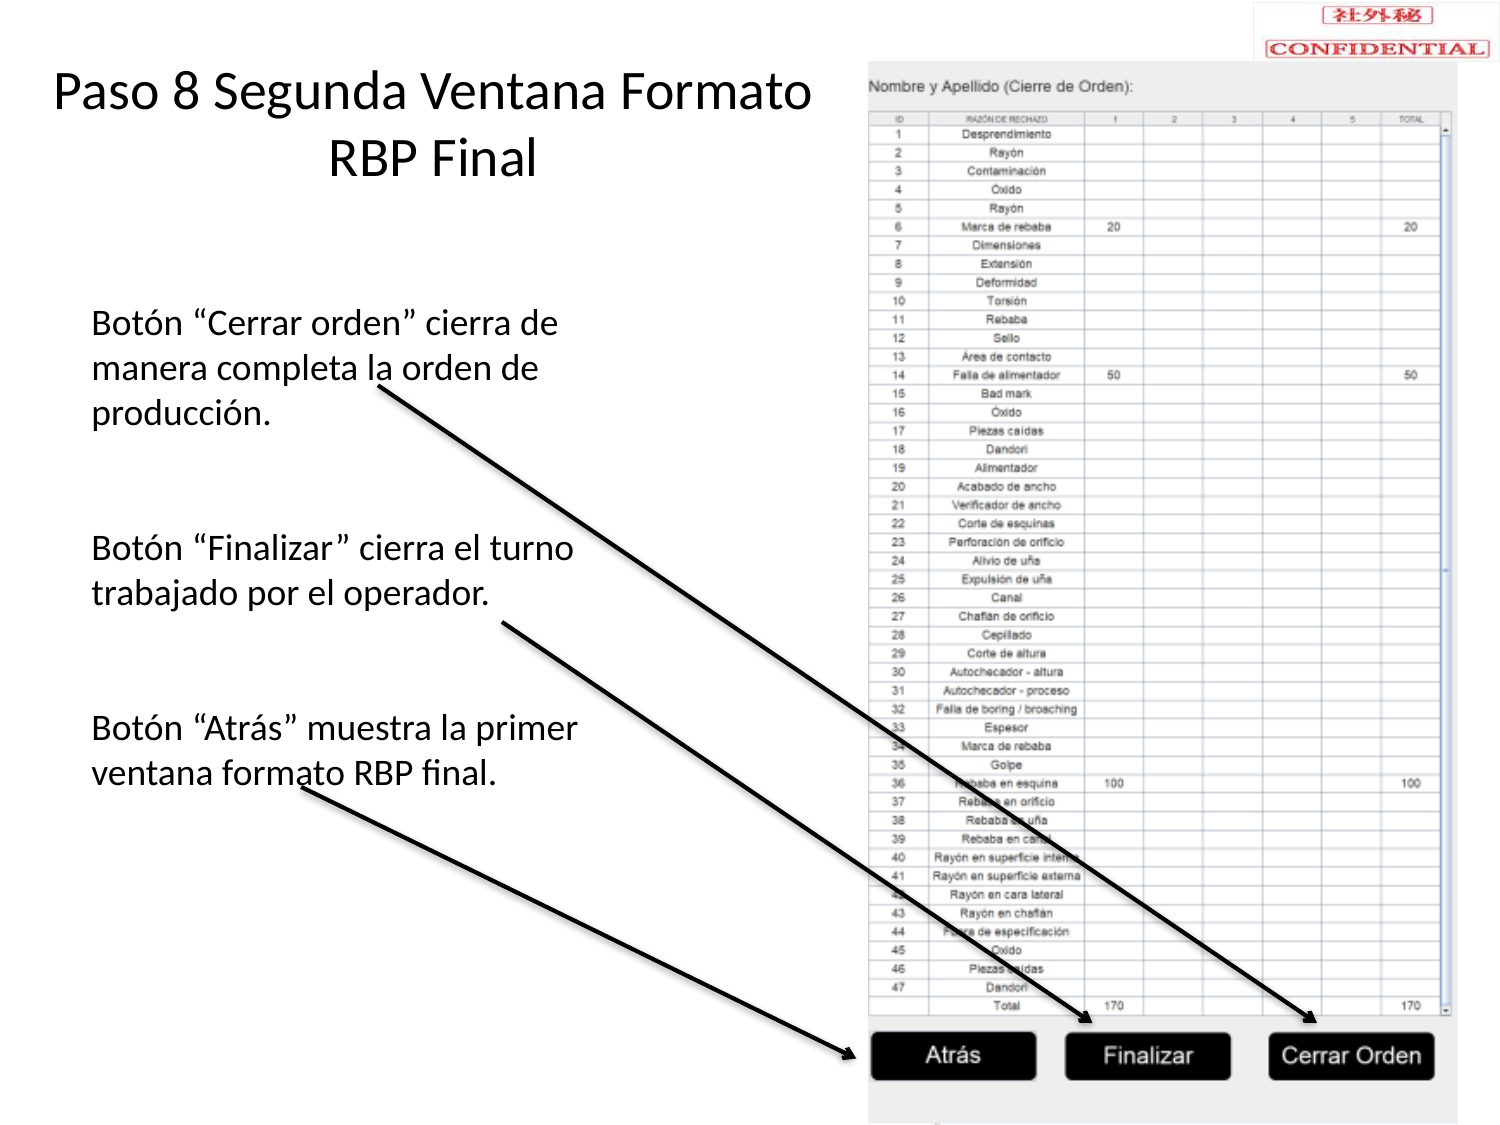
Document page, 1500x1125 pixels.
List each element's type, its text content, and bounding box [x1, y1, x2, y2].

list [867, 61, 1458, 1125]
picture [1252, 2, 1500, 63]
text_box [300, 786, 857, 1059]
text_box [377, 385, 1318, 1024]
title Paso 8 Segunda Ventana Formato RBP Final [0, 45, 869, 197]
text_box Botón “Cerrar orden” cierra de manera completa la orden de producción. Botón “Finalizar” cierra el turno trabajado por el operador. Botón “Atrás” muestra la primer ventana formato RBP final. [76, 290, 680, 891]
